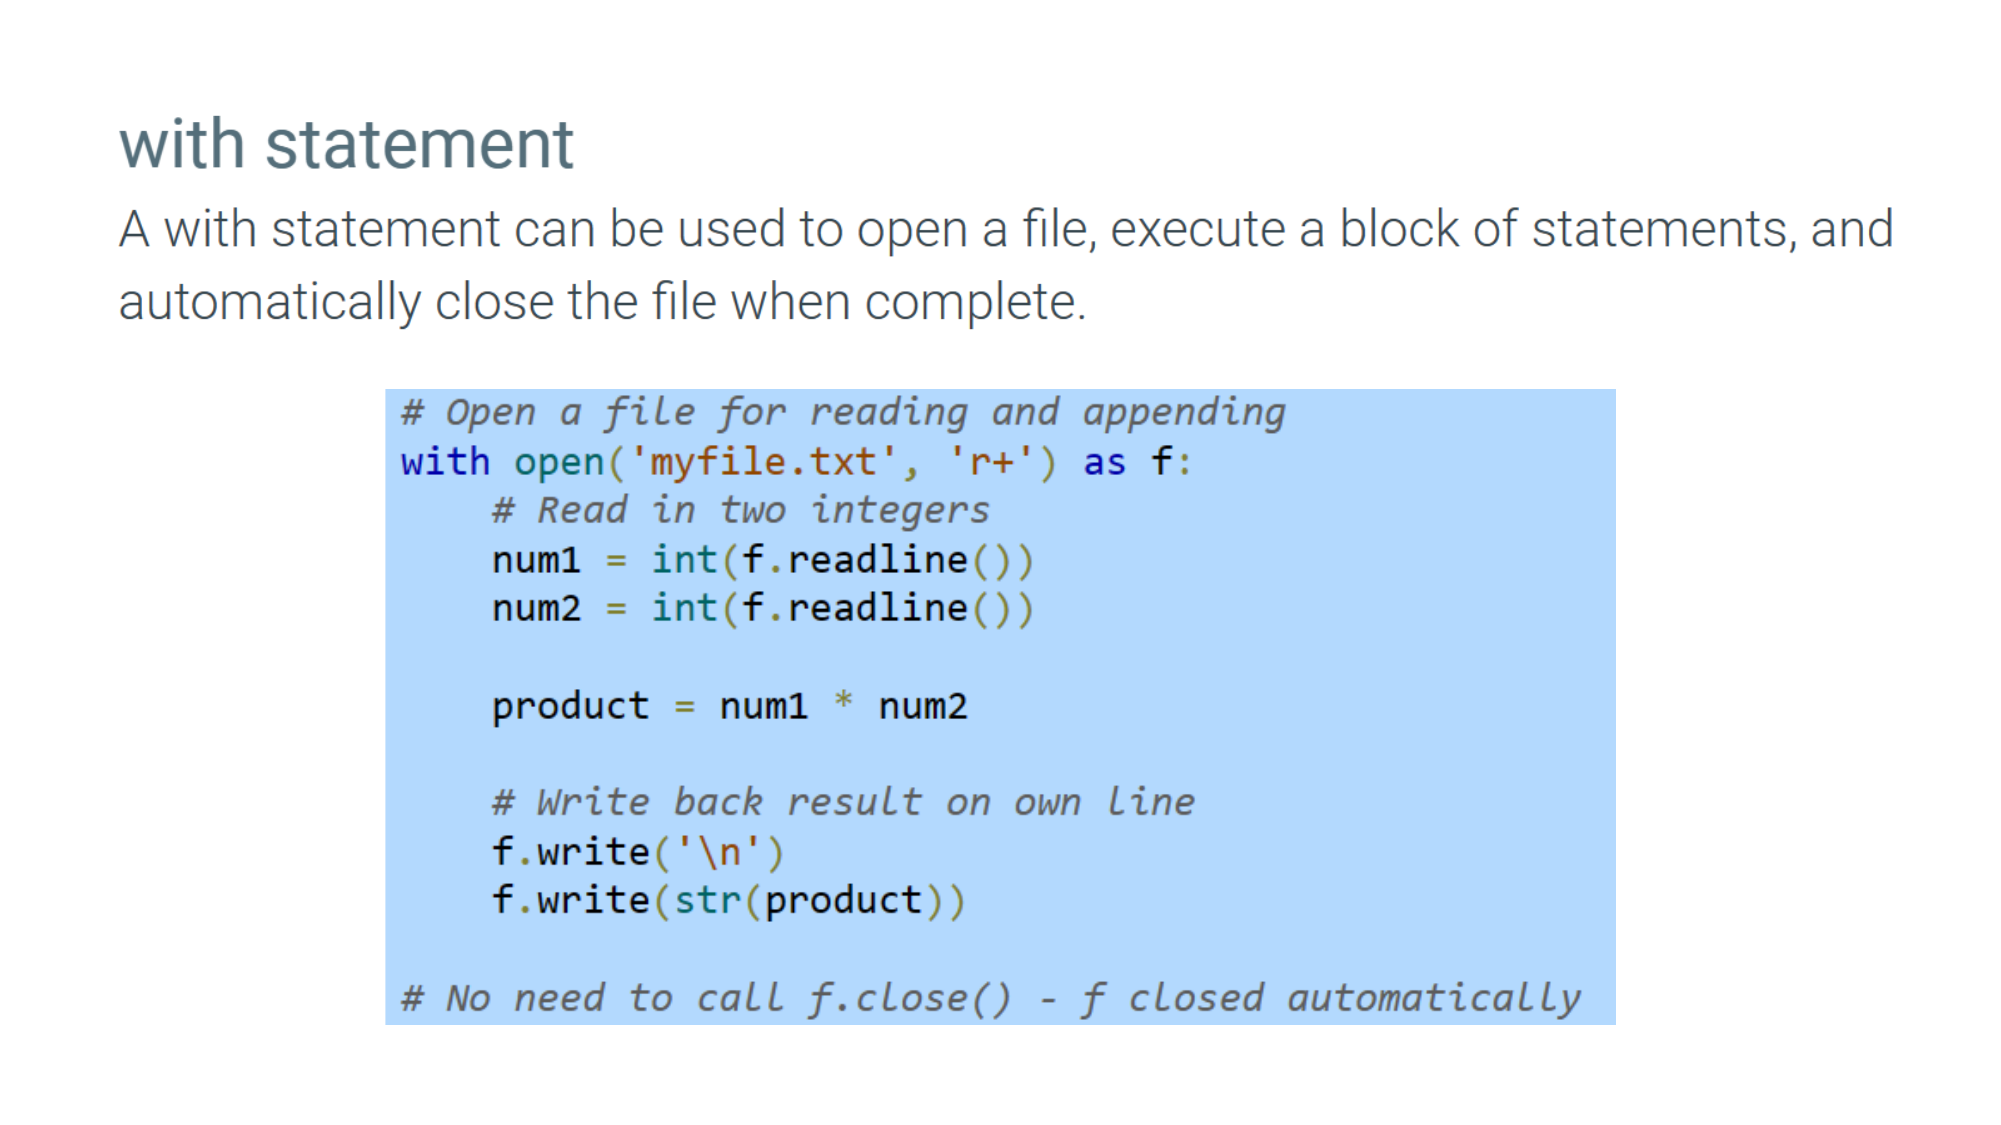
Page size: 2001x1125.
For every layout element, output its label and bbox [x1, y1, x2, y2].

picture [97, 111, 1903, 338]
picture [384, 389, 1616, 1025]
